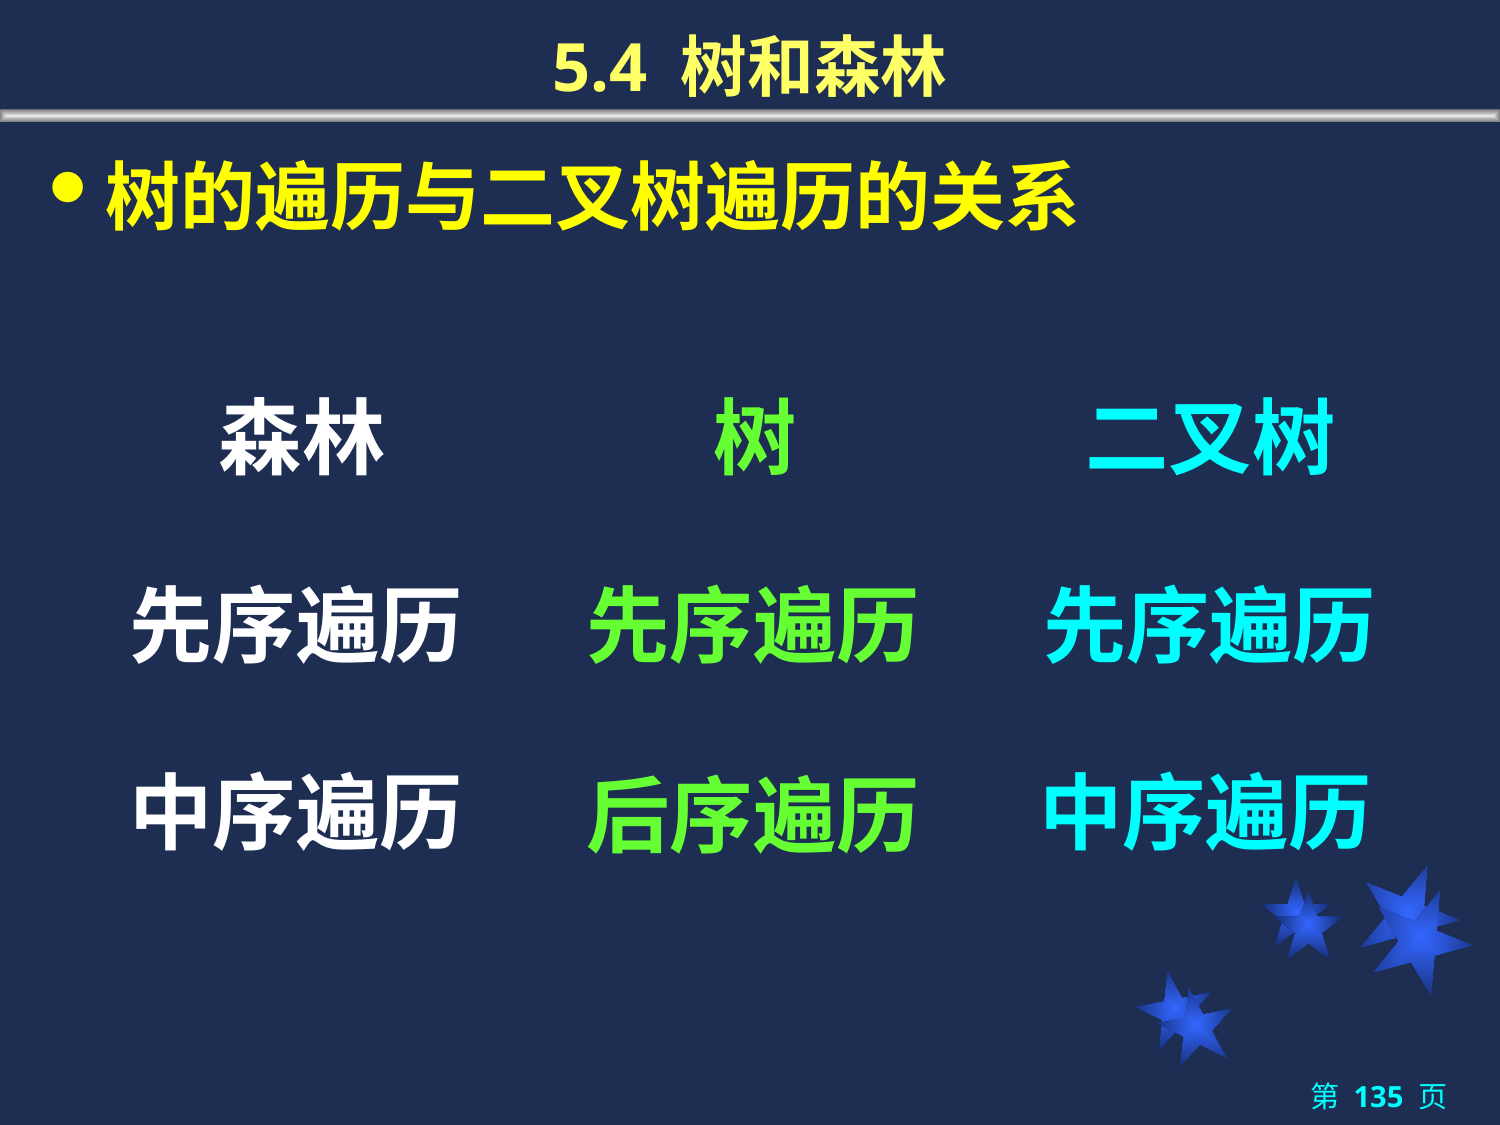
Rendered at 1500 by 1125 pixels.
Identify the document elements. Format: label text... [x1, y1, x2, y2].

list 树的遍历与二叉树遍历的关系 [33, 141, 1467, 261]
text_box 中序遍历 [115, 752, 531, 868]
text_box 森林 [204, 377, 430, 493]
text_box 先序遍历 [571, 565, 988, 681]
text_box 中序遍历 [1024, 752, 1440, 868]
title 5.4 树和森林 [0, 0, 1500, 113]
text_box 先序遍历 [1028, 565, 1444, 681]
slide_number 第 135 页 [1067, 1070, 1463, 1125]
text_box 二叉树 [1071, 377, 1392, 493]
text_box 树 [699, 377, 829, 493]
text_box 先序遍历 [115, 565, 531, 681]
text_box 后序遍历 [571, 755, 988, 871]
